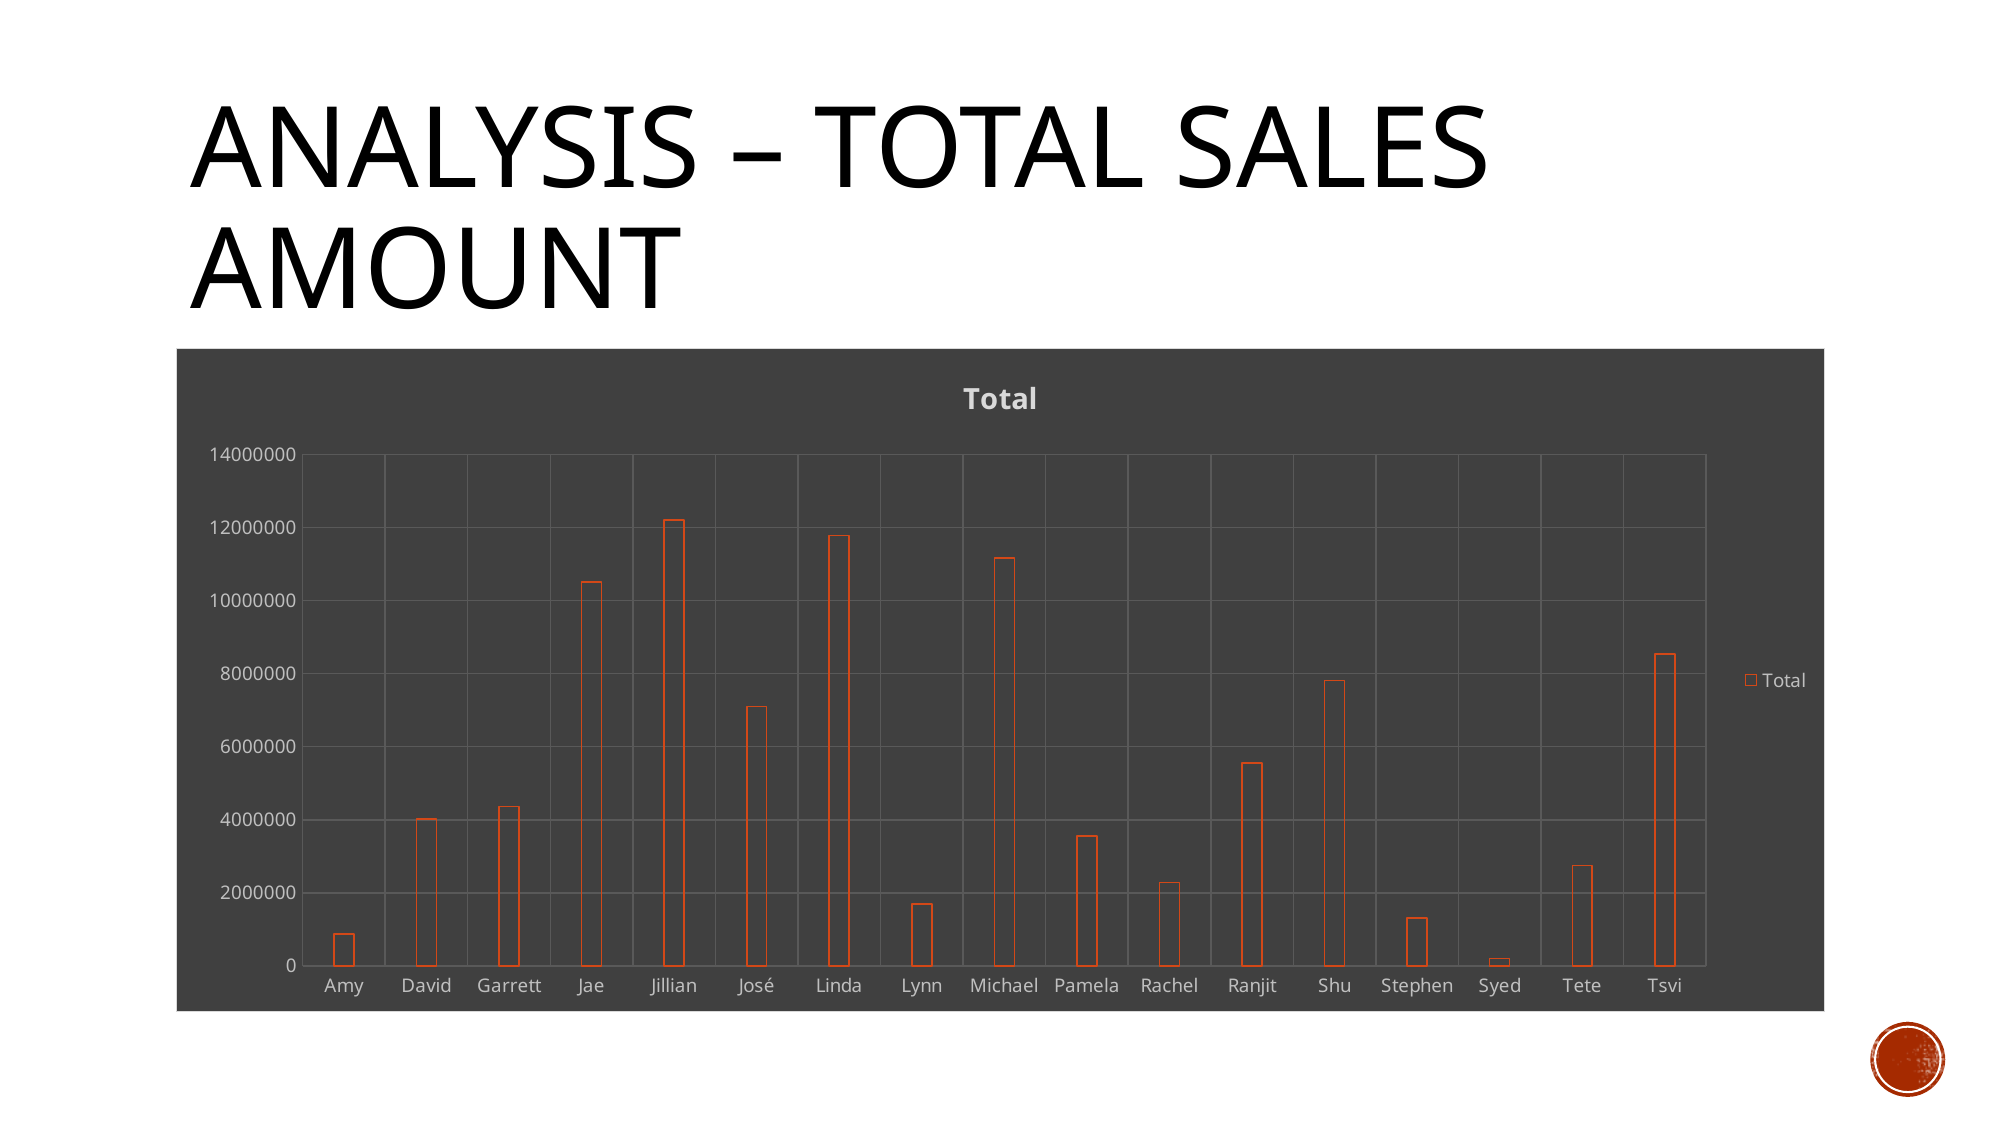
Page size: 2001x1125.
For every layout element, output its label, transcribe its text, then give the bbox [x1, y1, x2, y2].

title ANALYSIS – TOTAL SALES AMOUNT [175, 79, 1826, 344]
chart [176, 350, 1826, 1011]
